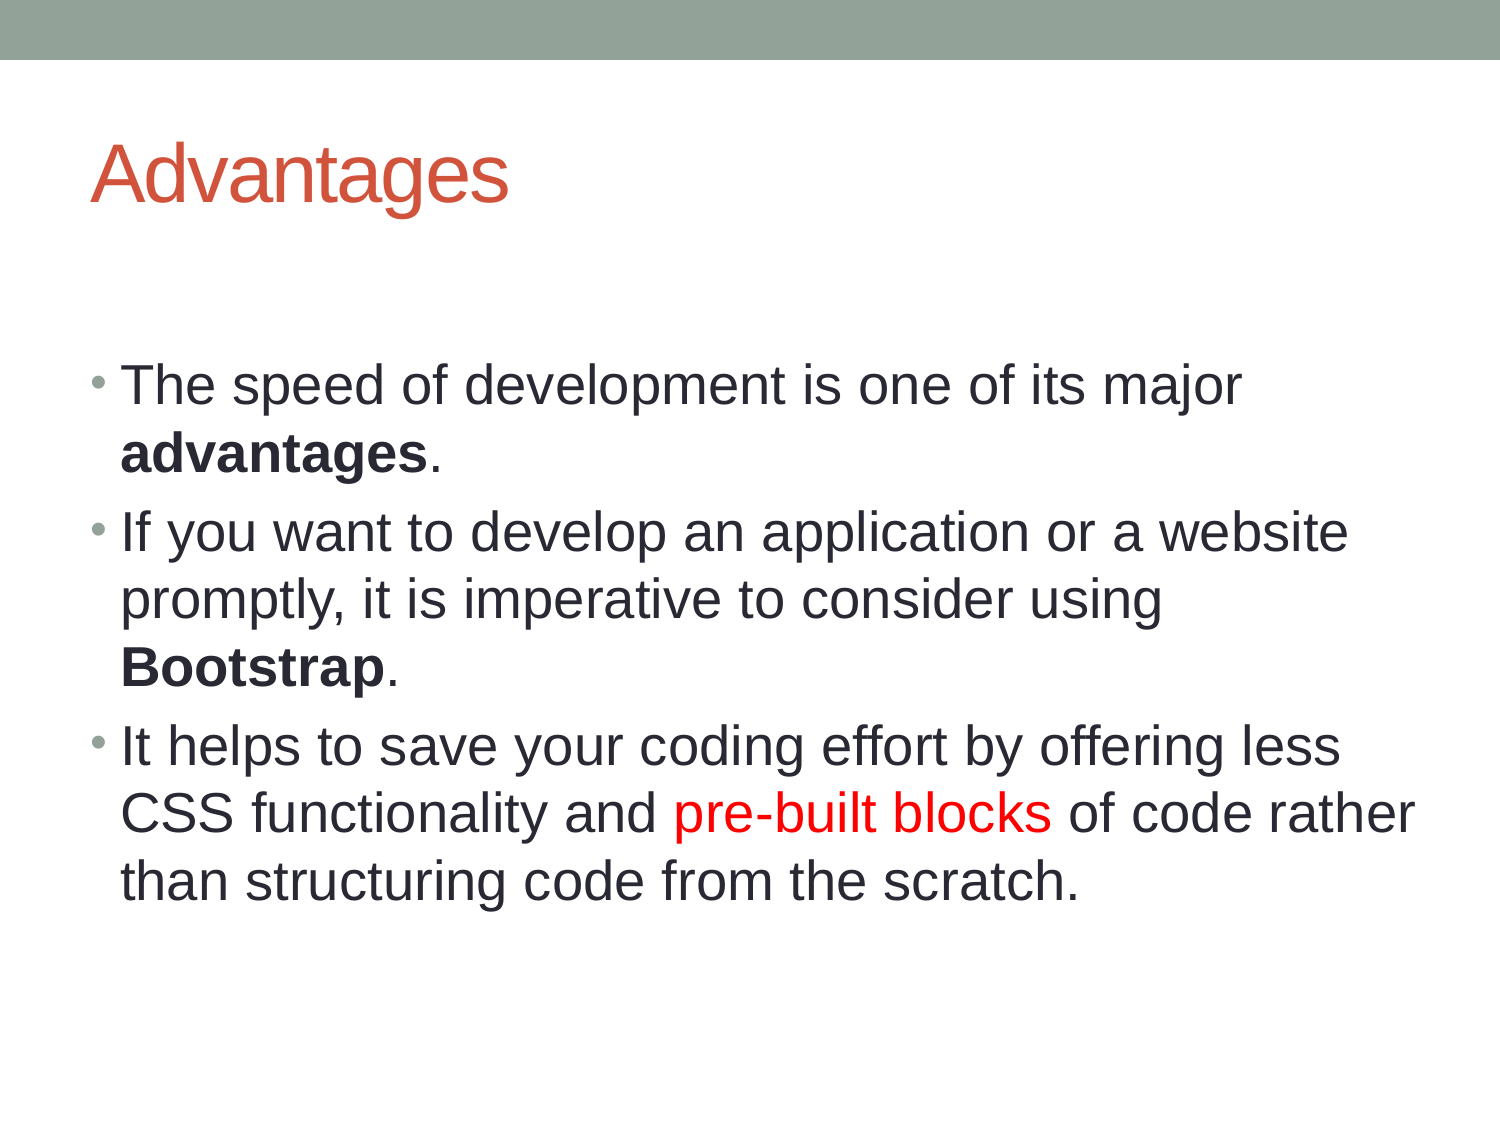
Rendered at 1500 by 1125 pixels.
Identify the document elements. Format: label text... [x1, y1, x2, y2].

list The speed of development is one of its major advantages. If you want to develop an application or a website promptly, it is imperative to consider using Bootstrap. It helps to save your coding effort by offering less CSS functionality and pre-built blocks of code rather than structuring code from the scratch. [75, 262, 1447, 1024]
title Advantages [75, 87, 1425, 250]
